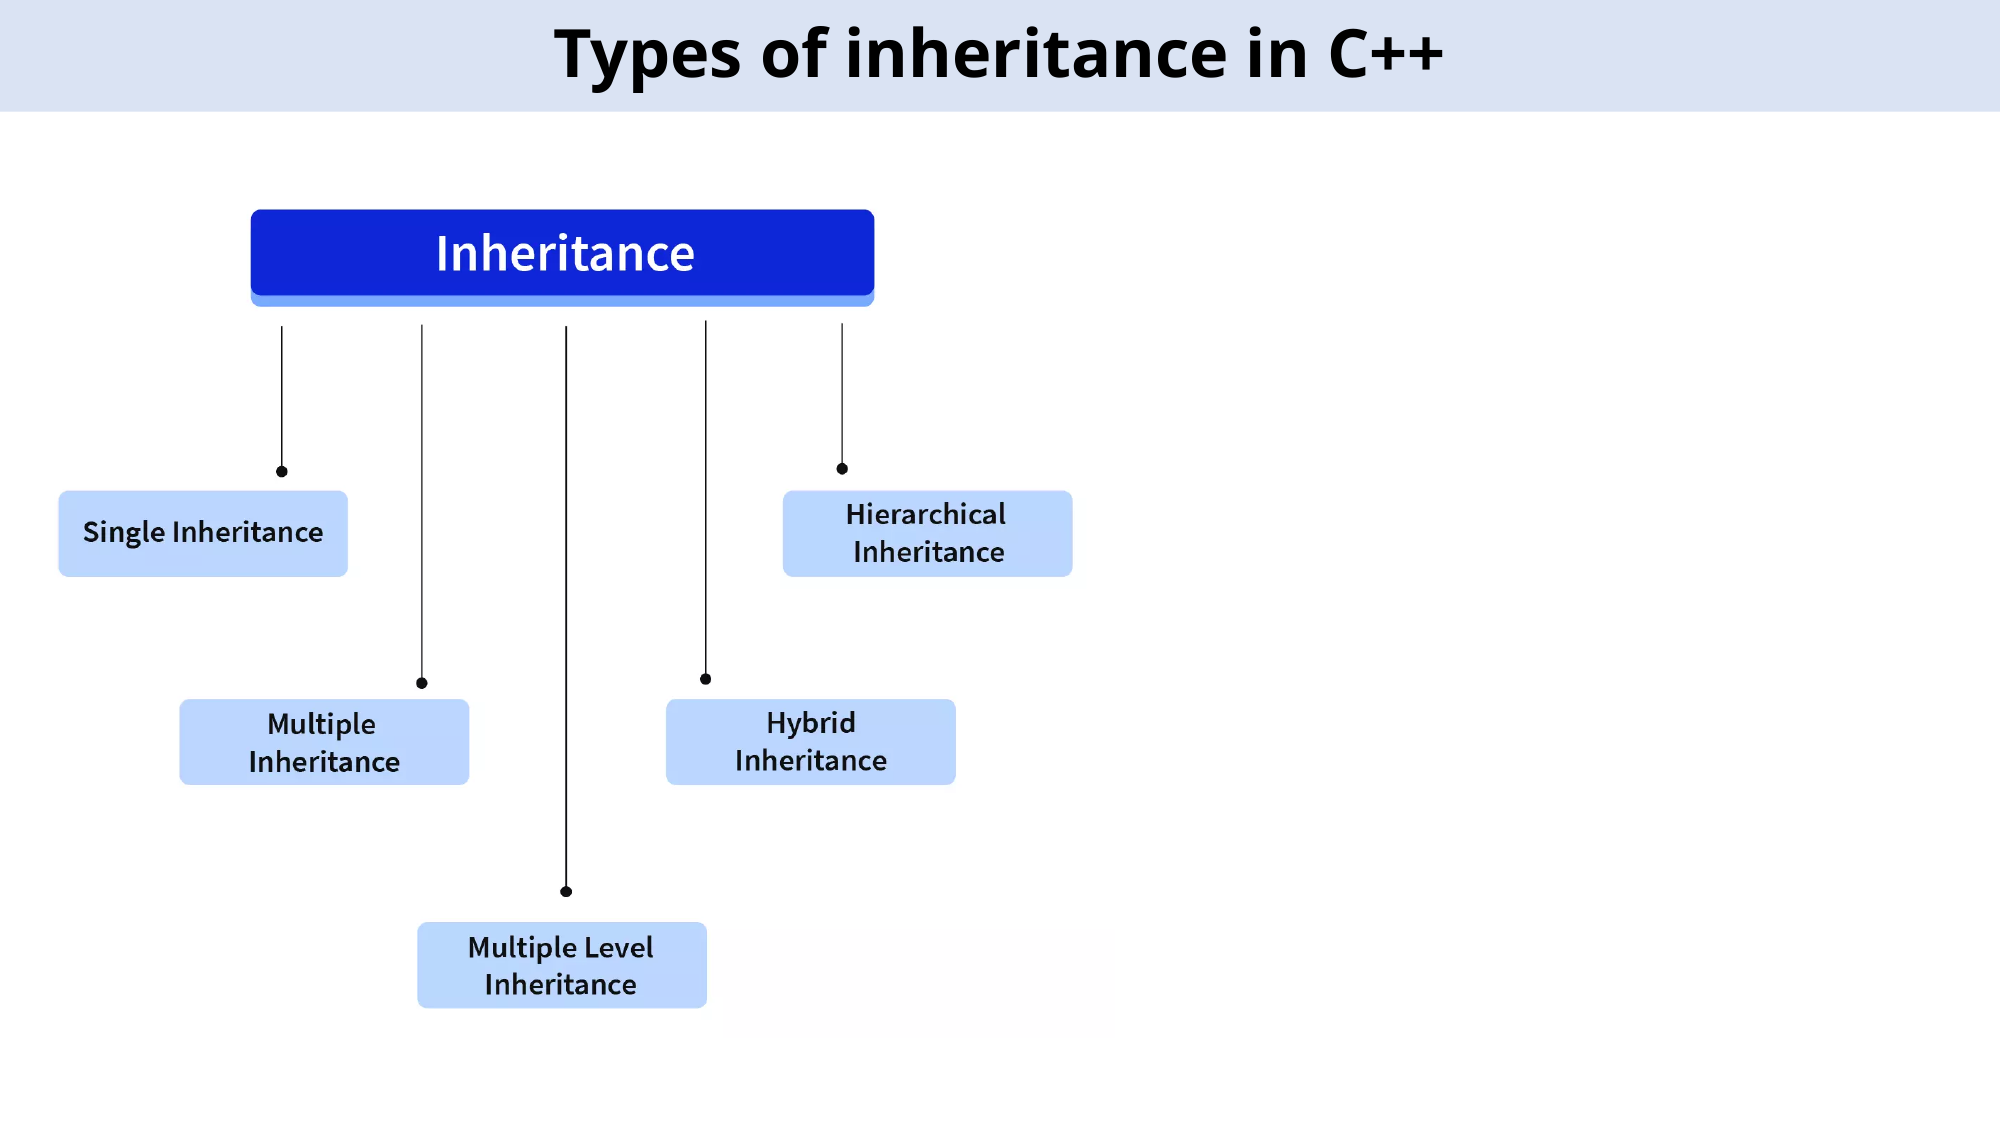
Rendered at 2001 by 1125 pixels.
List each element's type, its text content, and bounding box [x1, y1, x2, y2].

title Types of inheritance in C++ [0, 0, 2000, 112]
picture [36, 123, 1115, 1038]
